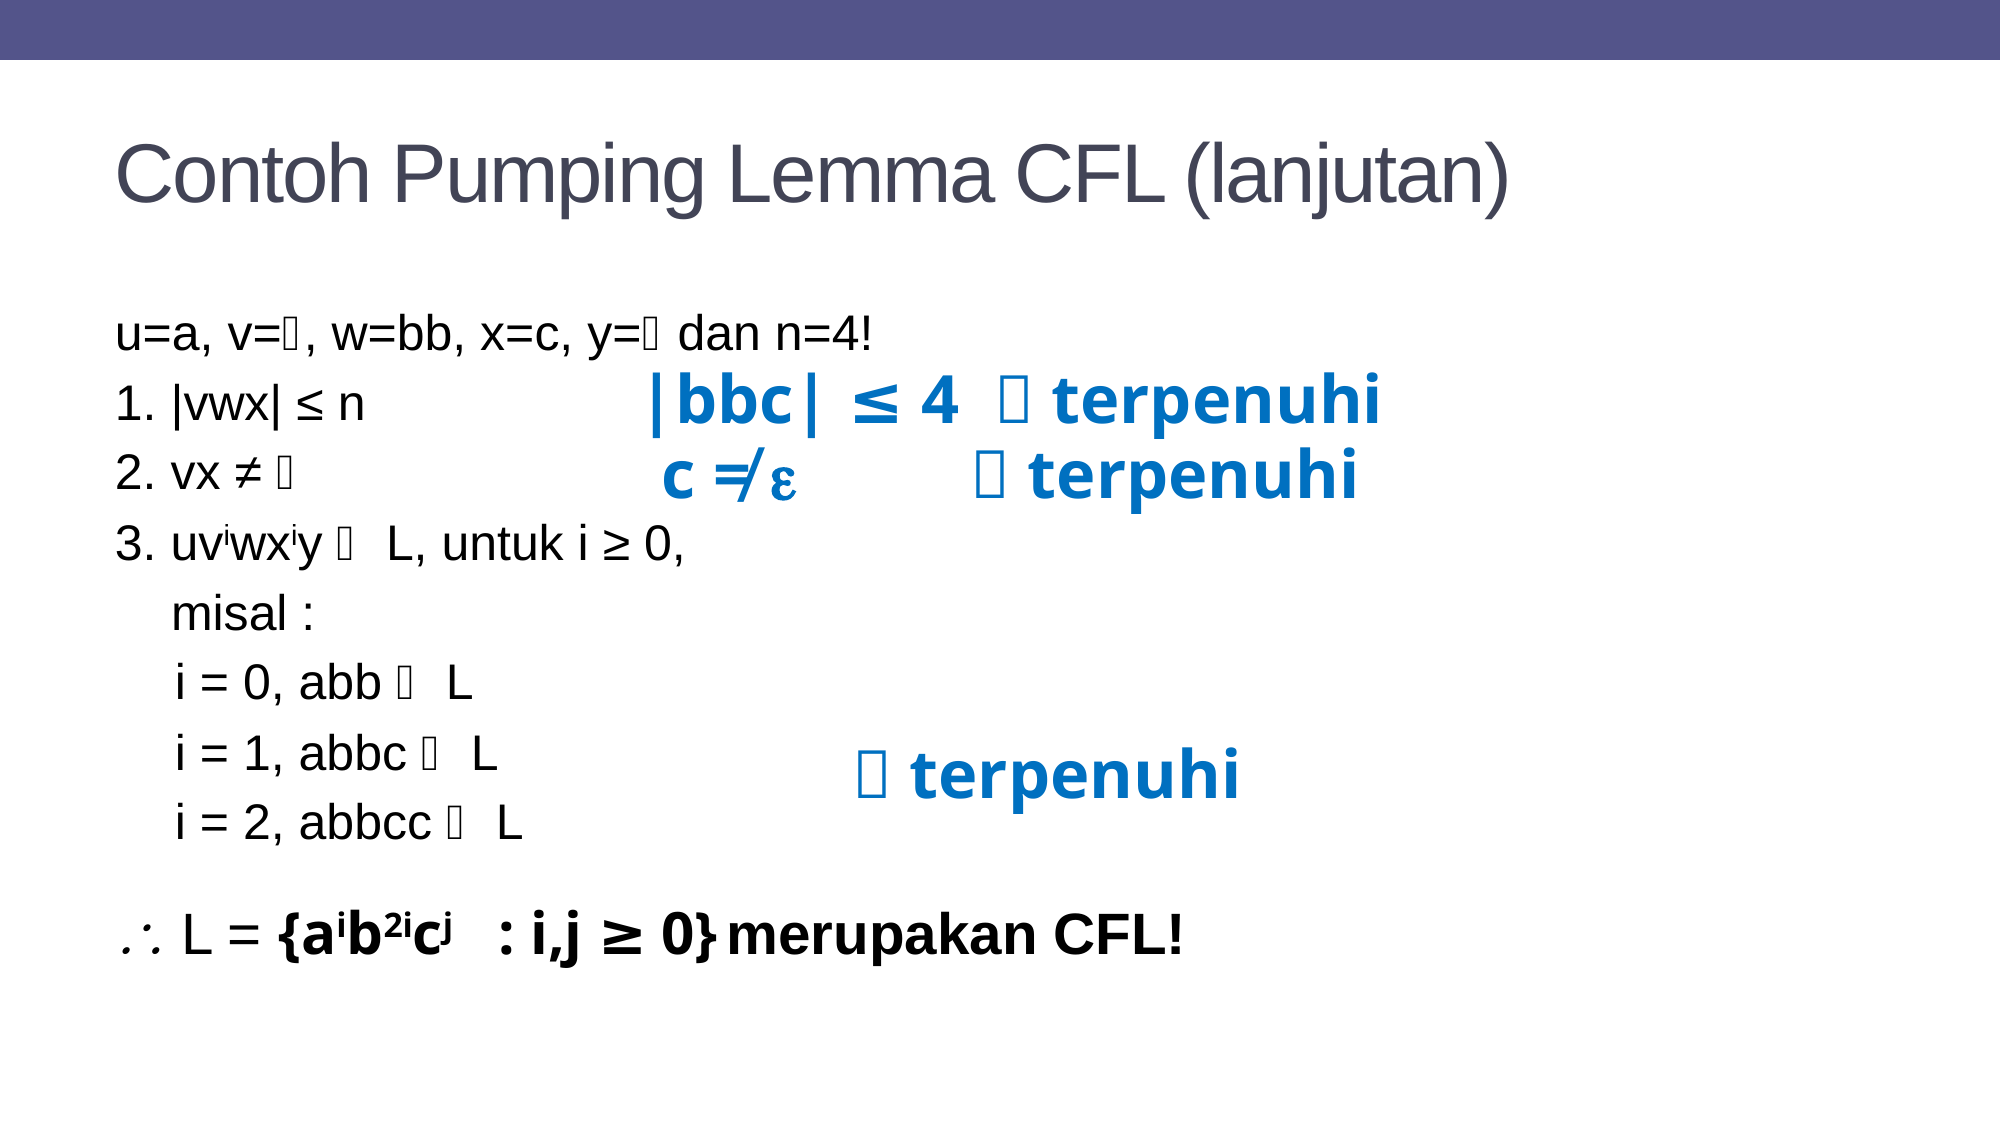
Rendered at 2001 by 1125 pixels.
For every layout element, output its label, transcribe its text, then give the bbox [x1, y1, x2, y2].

text_box  terpenuhi [837, 724, 1257, 820]
title Contoh Pumping Lemma CFL (lanjutan) [99, 87, 1900, 250]
list u=a, v=, w=bb, x=c, y= dan n=4! 1. |vwx| ≤ n 2. vx ≠  3. uviwxiy  L, untuk i ≥ 0, misal : i = 0, abb  L i = 1, abbc  L i = 2, abbcc  L  L = {aib2icj : i,j ≥ 0} merupakan CFL! [99, 262, 1900, 1063]
text_box c ≠   terpenuhi [647, 424, 1375, 520]
text_box |bbc| ≤ 4  terpenuhi [623, 349, 1399, 445]
